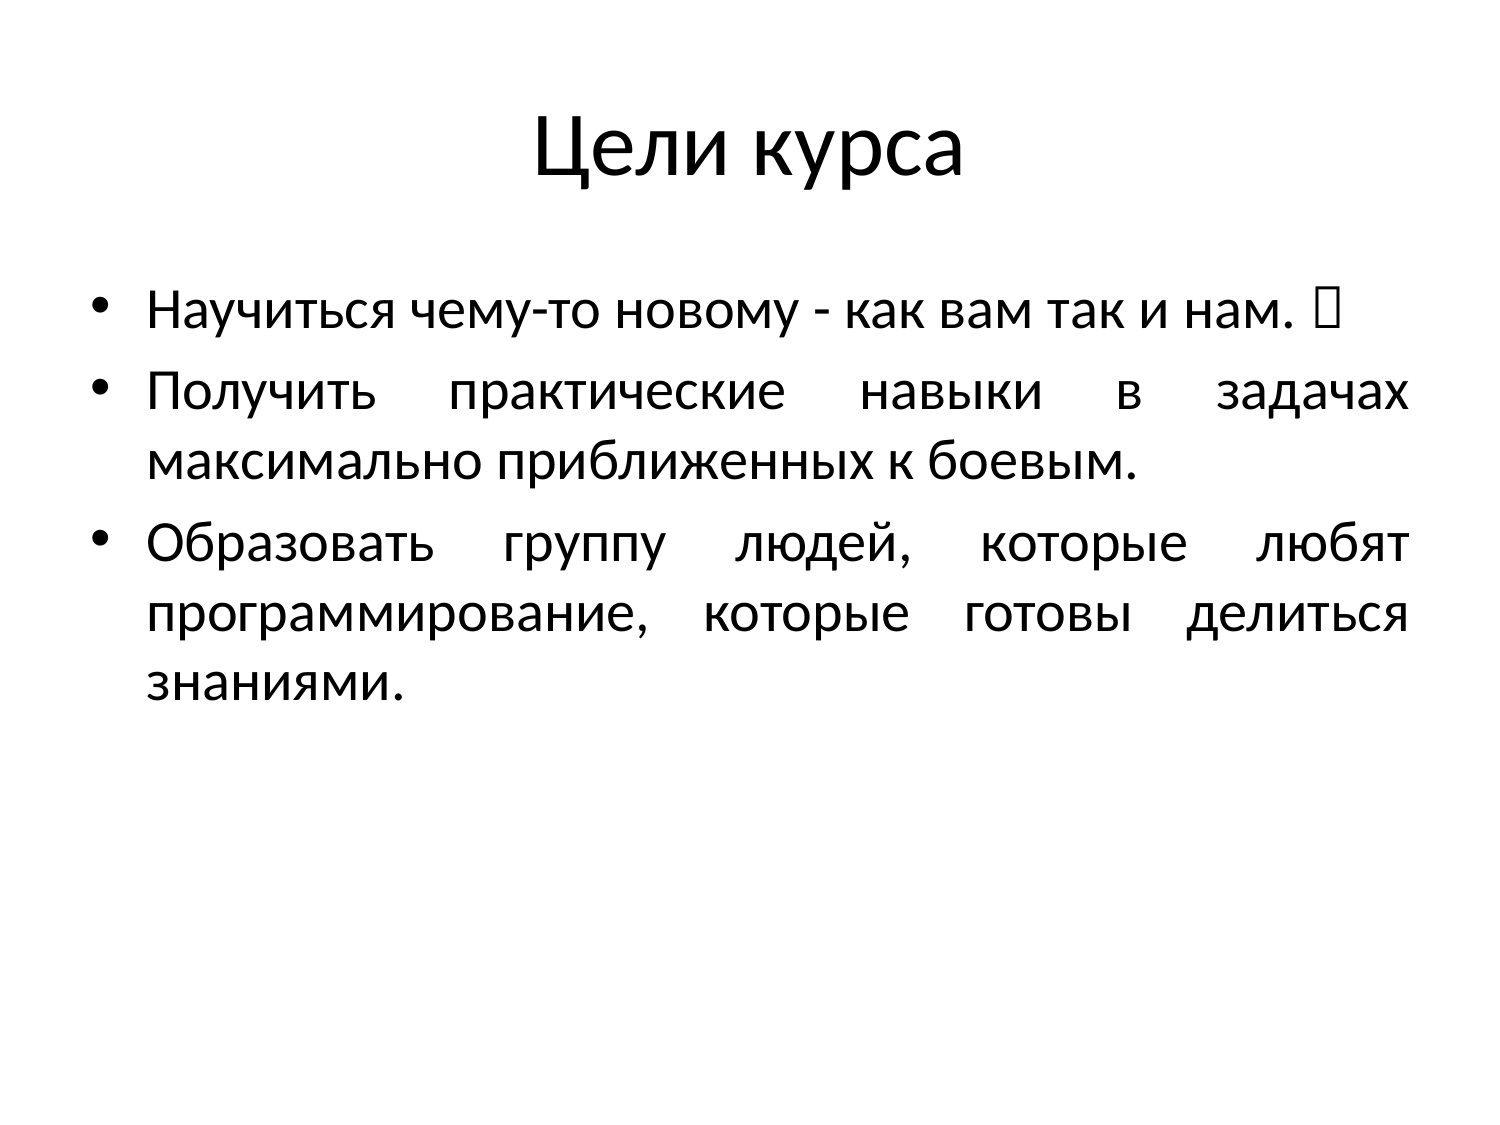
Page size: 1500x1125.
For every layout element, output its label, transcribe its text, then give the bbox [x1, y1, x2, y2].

title Цели курса [75, 45, 1425, 233]
list Научиться чему-то новому - как вам так и нам.  Получить практические навыки в задачах максимально приближенных к боевым. Образовать группу людей, которые любят программирование, которые готовы делиться знаниями. [75, 262, 1425, 1005]
